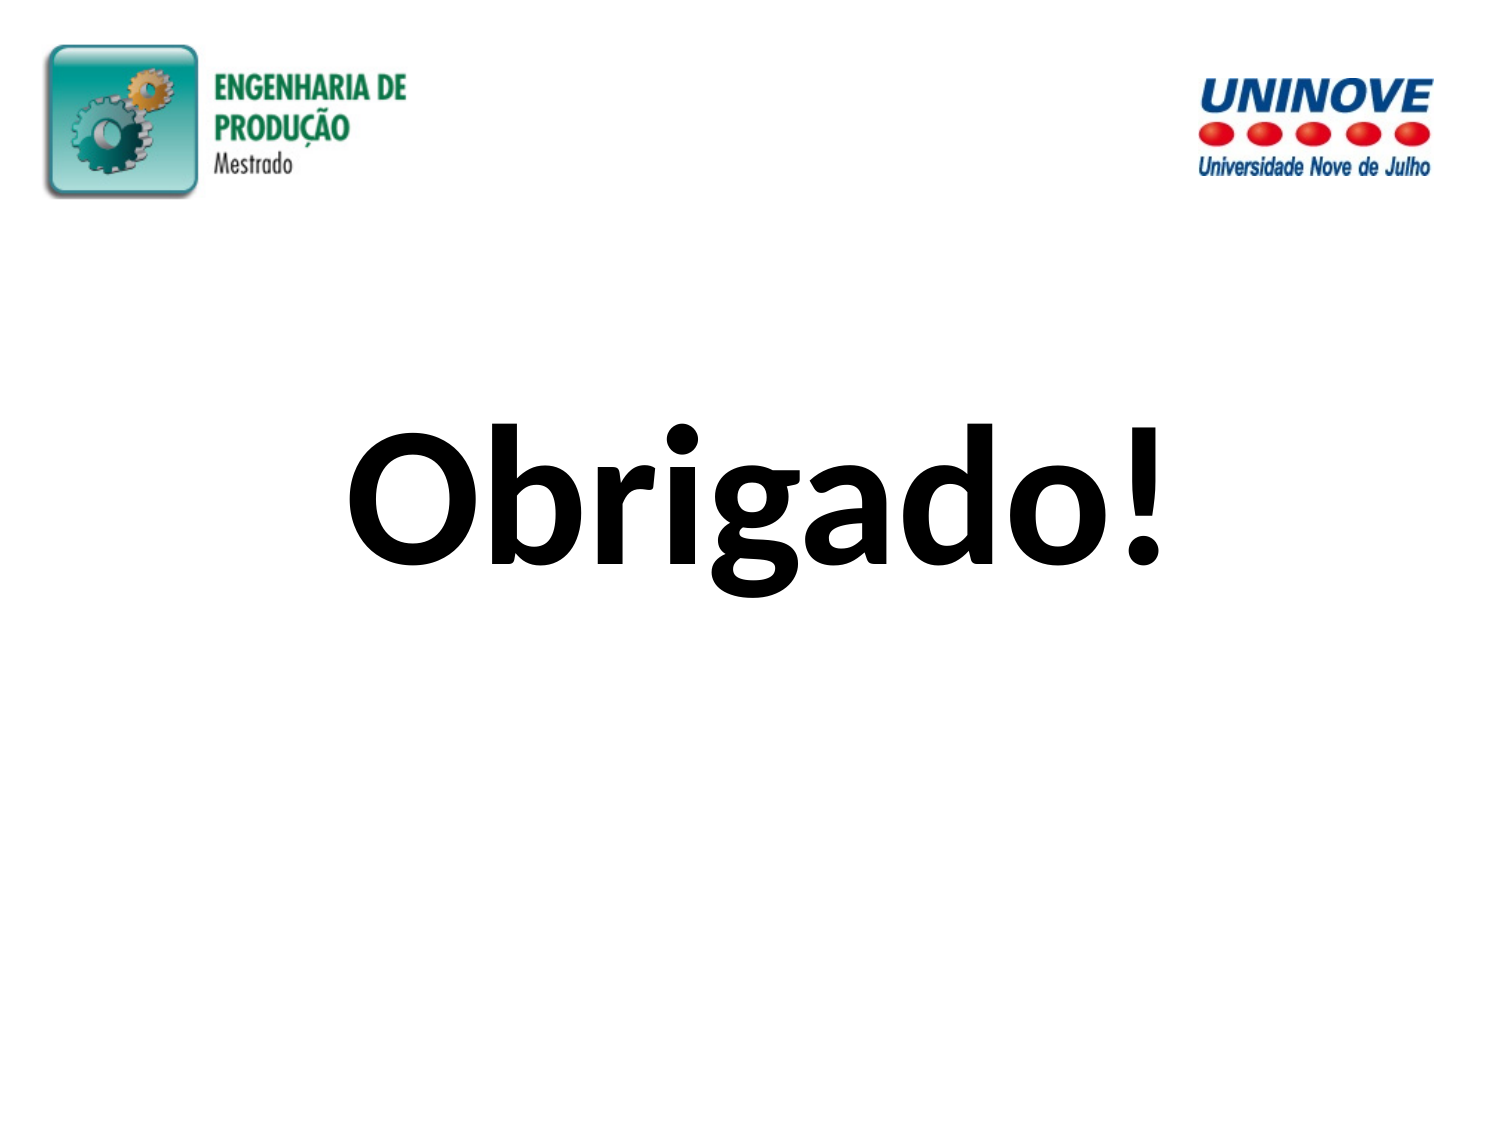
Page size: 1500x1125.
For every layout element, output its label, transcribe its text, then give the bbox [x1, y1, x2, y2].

picture [1198, 77, 1434, 176]
picture [40, 42, 991, 803]
title Obrigado! [123, 6, 1400, 962]
